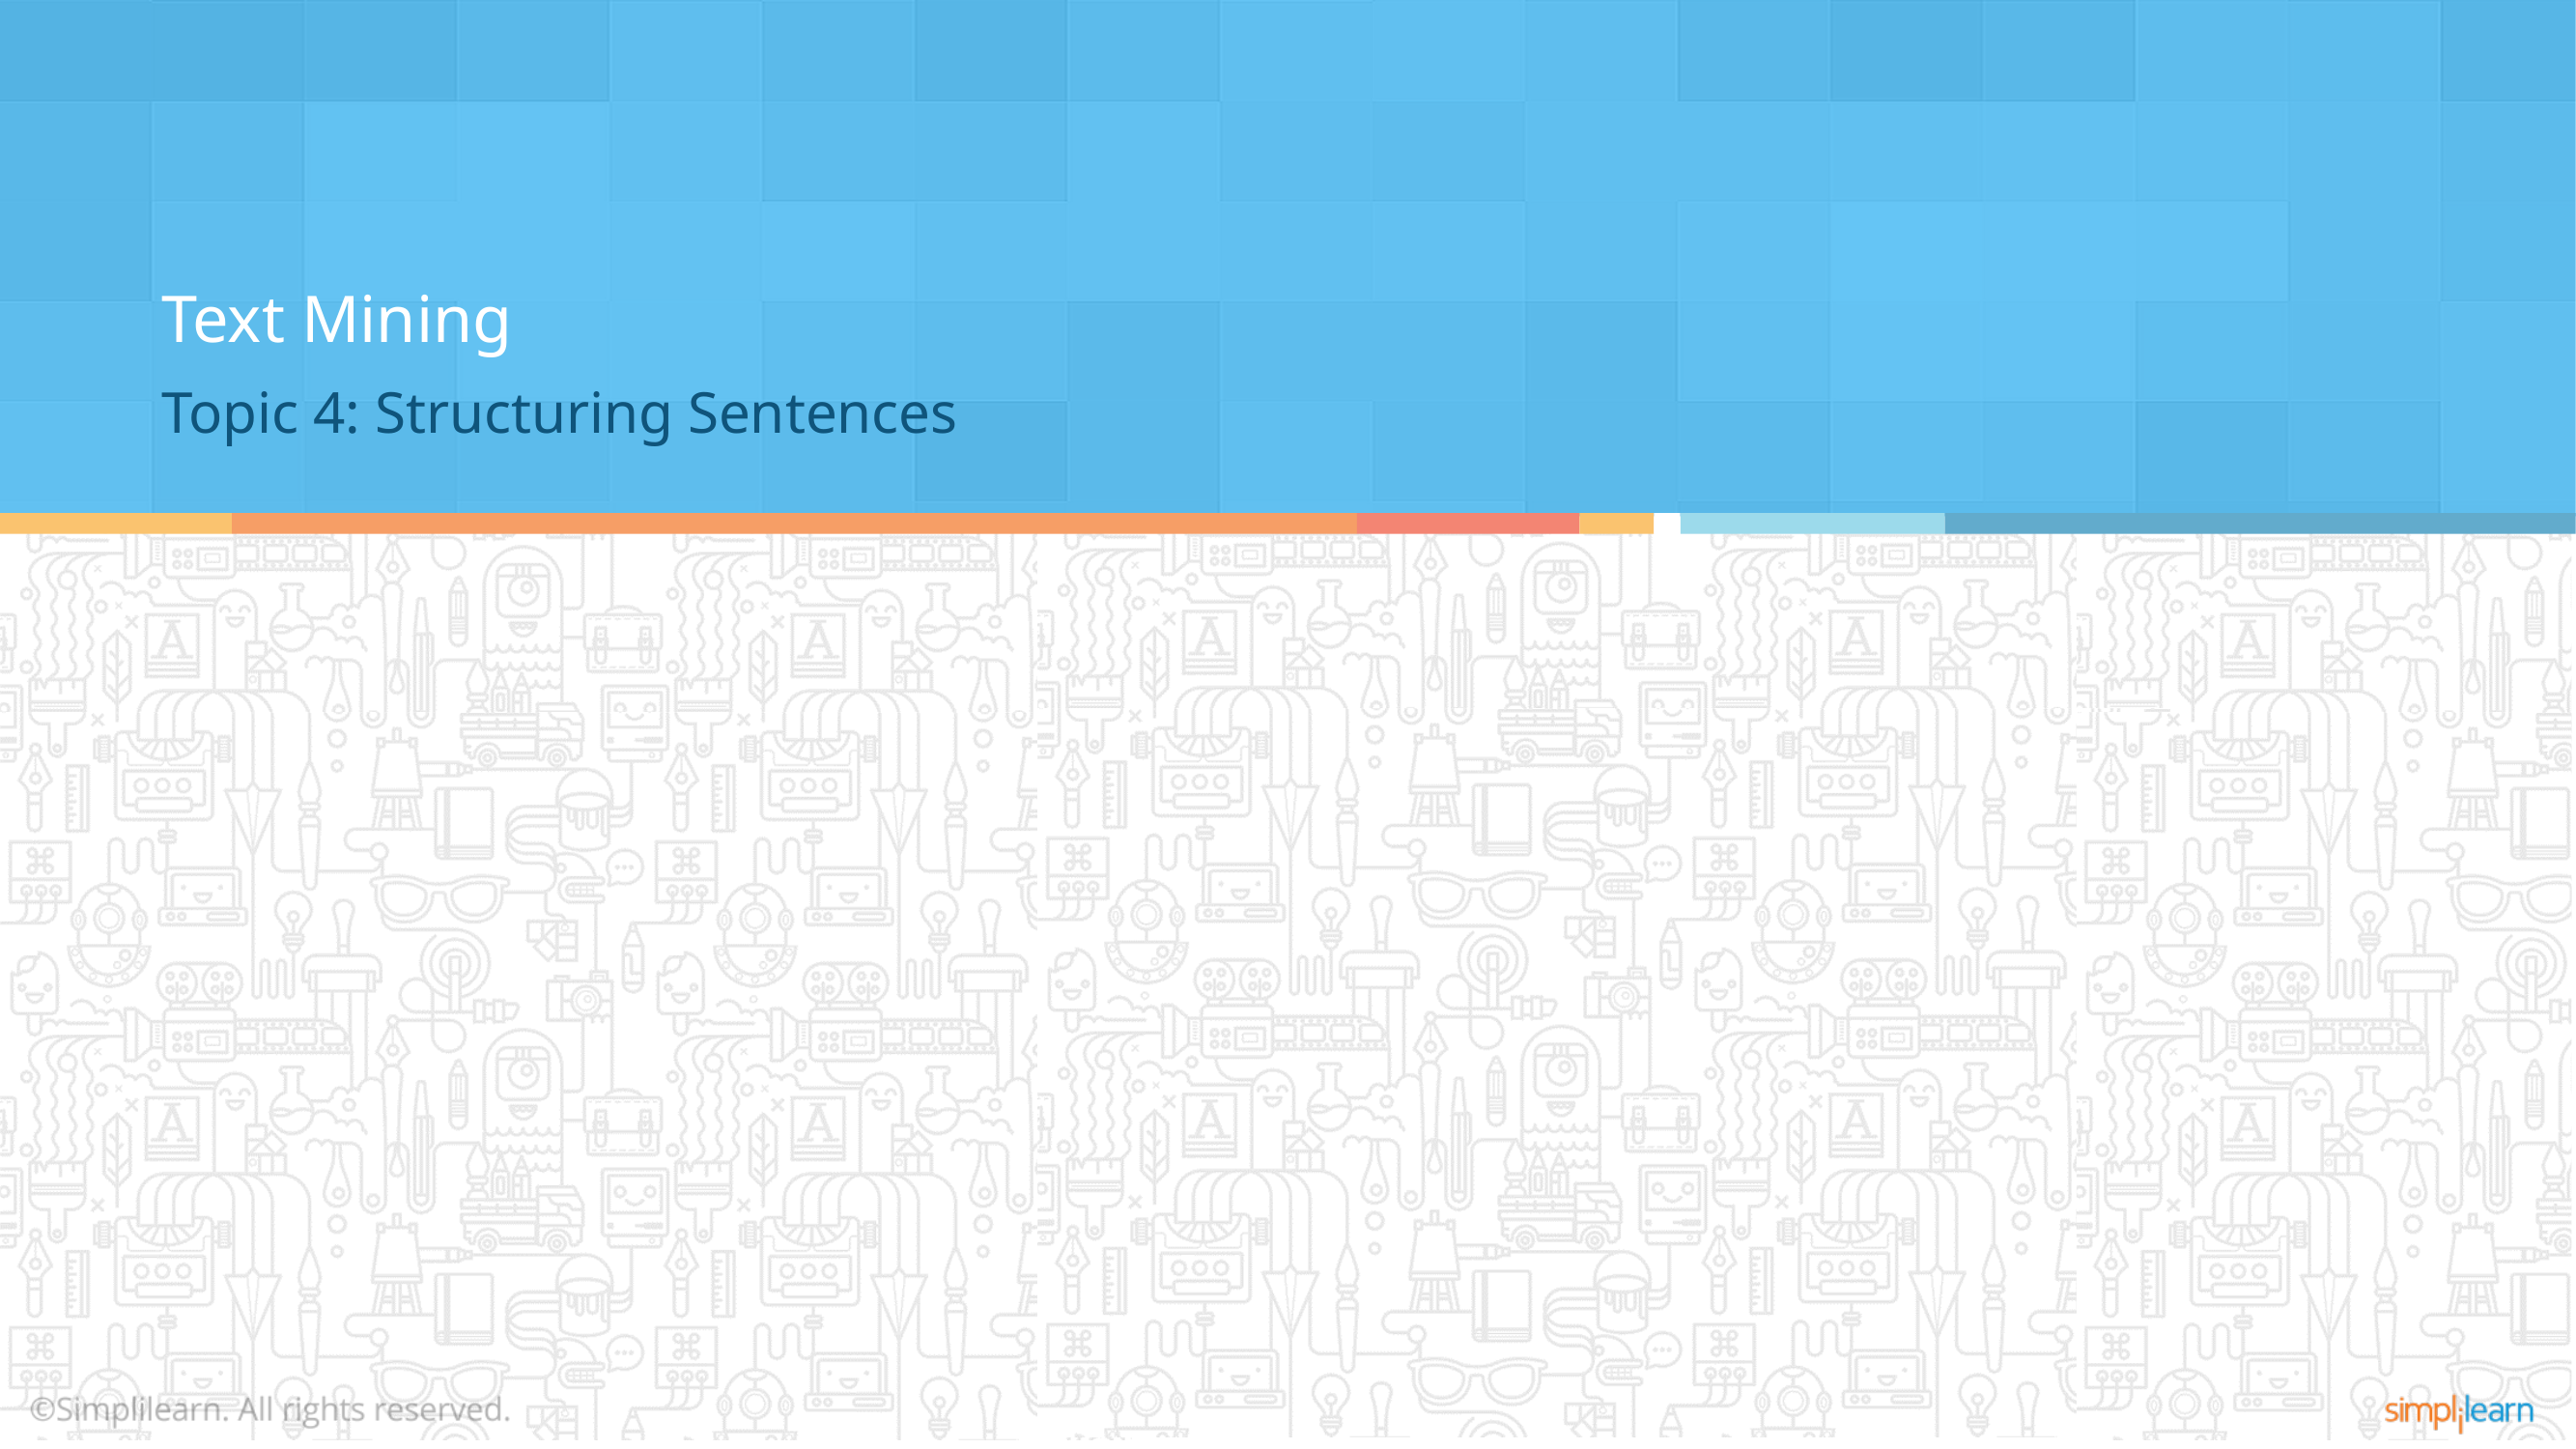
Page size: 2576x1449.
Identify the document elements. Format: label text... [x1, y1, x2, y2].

picture [0, 0, 2576, 1449]
list Text Mining [147, 266, 2176, 378]
list Topic 4: Structuring Sentences [147, 377, 2109, 454]
